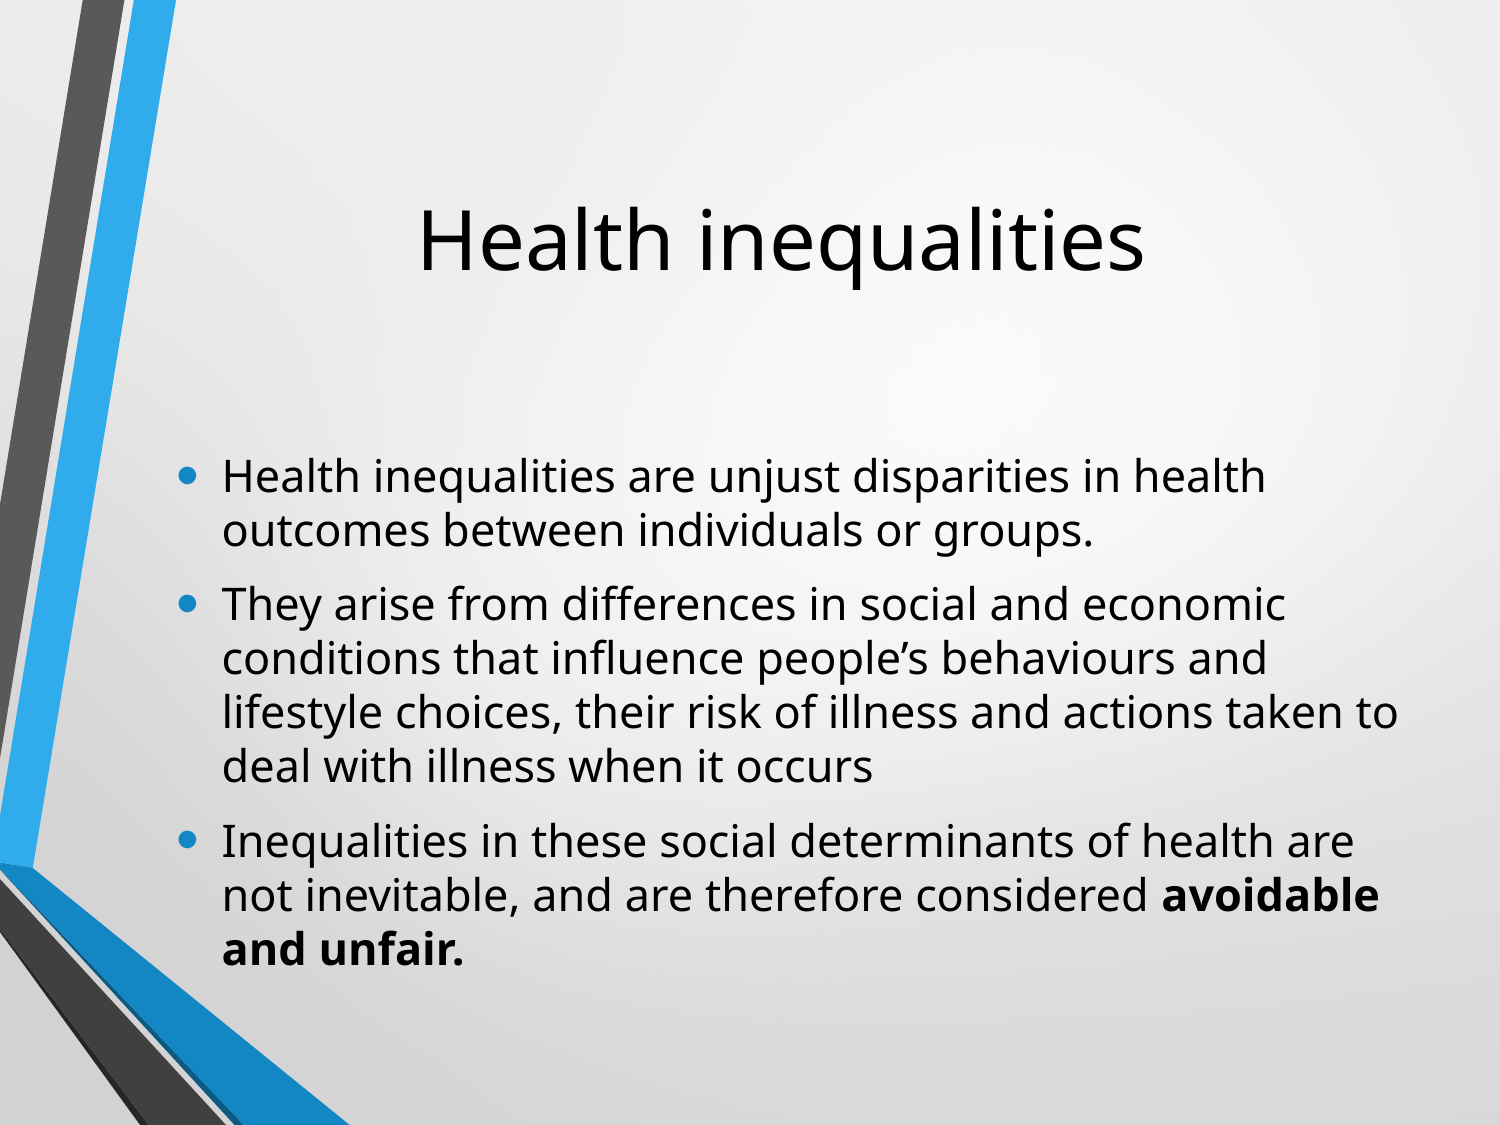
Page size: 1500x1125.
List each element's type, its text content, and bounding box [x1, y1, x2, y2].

title Health inequalities [161, 75, 1425, 400]
list Health inequalities are unjust disparities in health outcomes between individuals or groups. They arise from differences in social and economic conditions that influence people’s behaviours and lifestyle choices, their risk of illness and actions taken to deal with illness when it occurs Inequalities in these social determinants of health are not inevitable, and are therefore considered avoidable and unfair. [161, 437, 1425, 985]
